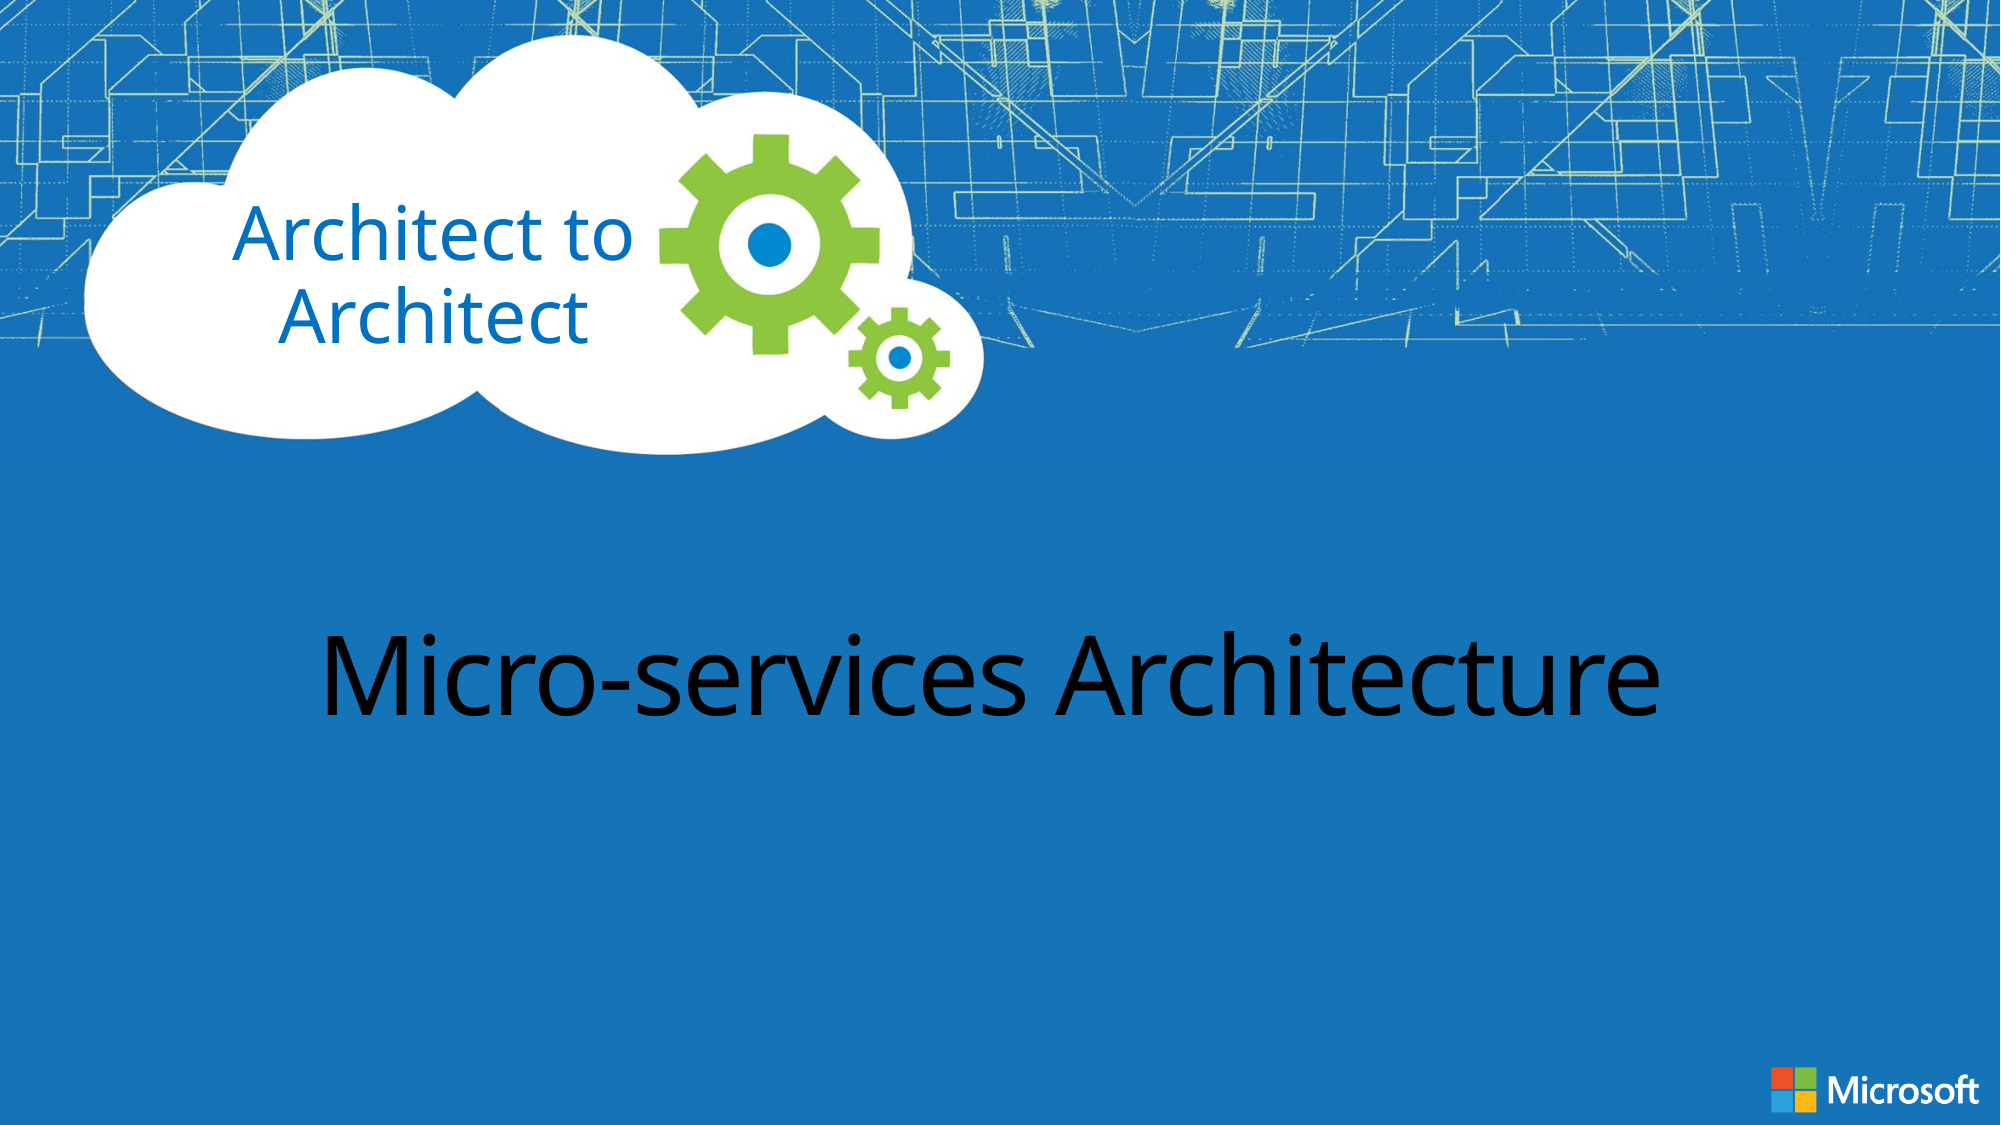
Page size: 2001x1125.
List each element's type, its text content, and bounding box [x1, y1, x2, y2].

picture [0, 0, 2000, 469]
title Micro-services Architecture [44, 605, 1938, 753]
picture [1770, 1066, 1980, 1113]
